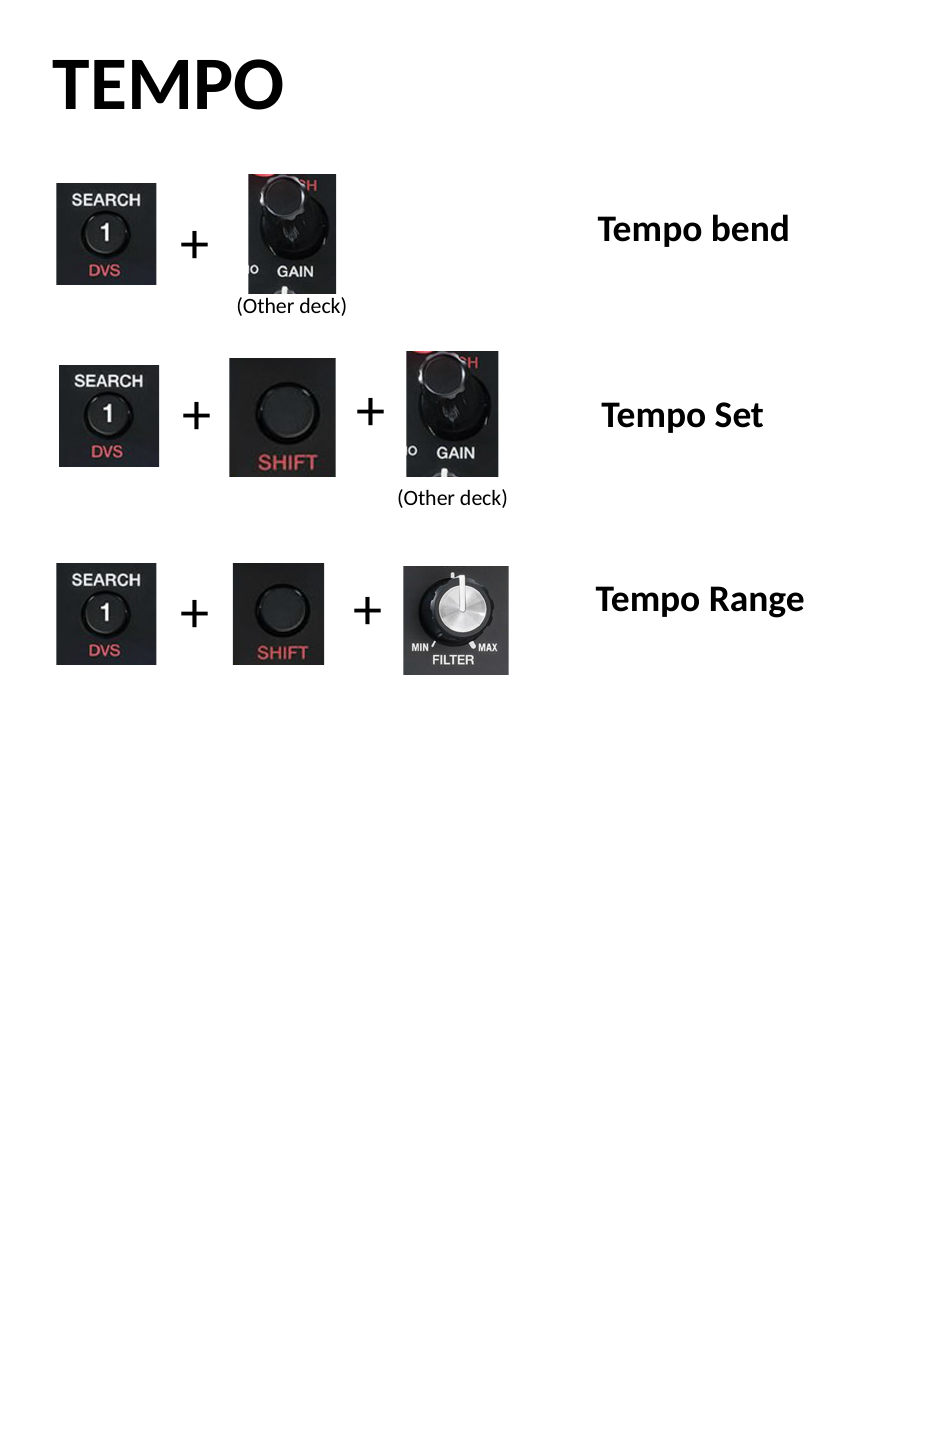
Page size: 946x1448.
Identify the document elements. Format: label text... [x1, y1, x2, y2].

text_box TEMPO [37, 26, 300, 132]
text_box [56, 563, 863, 675]
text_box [59, 351, 869, 518]
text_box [56, 174, 825, 327]
